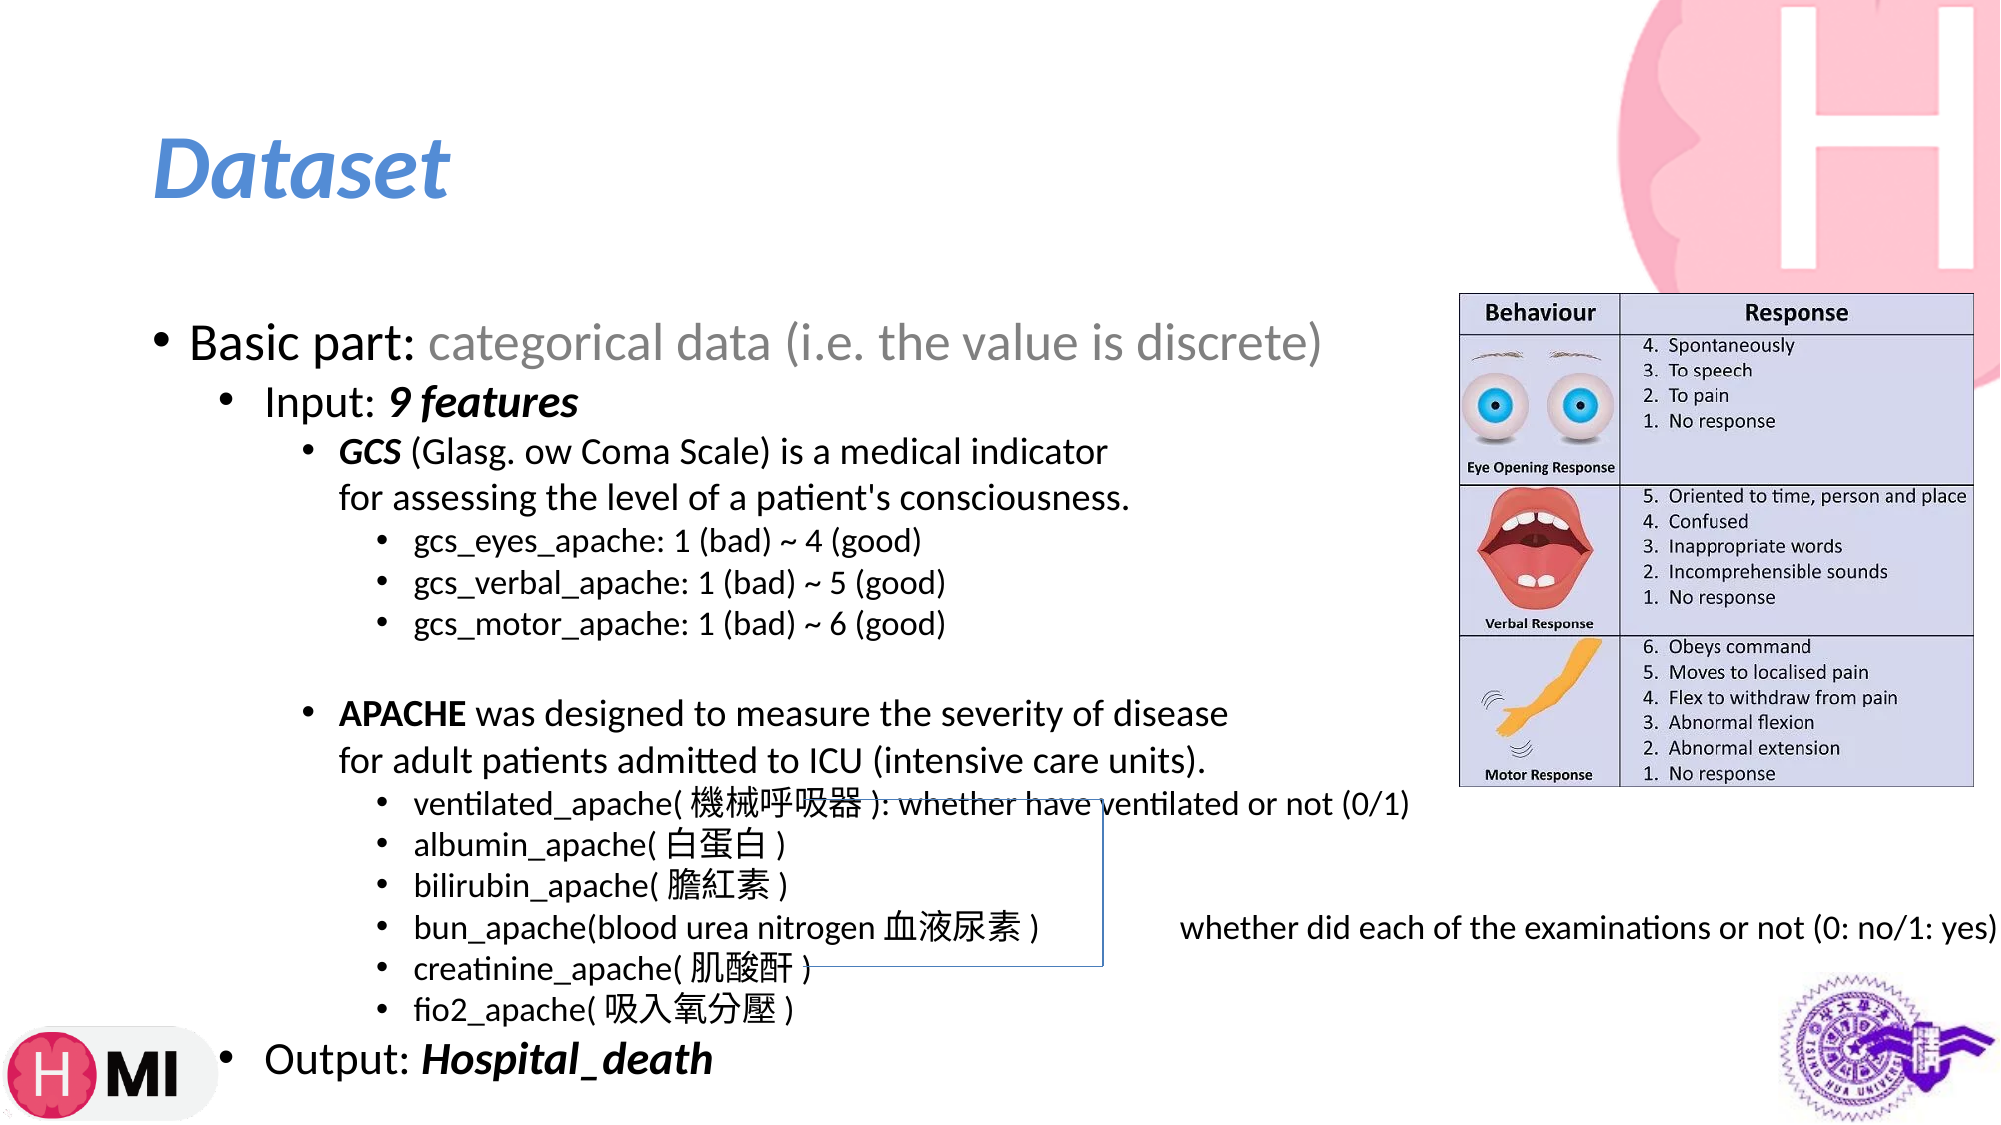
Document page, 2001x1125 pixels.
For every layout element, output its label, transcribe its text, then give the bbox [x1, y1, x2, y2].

text_box Basic part: categorical data (i.e. the value is discrete) Input: 9 features GCS (Glasg. ow Coma Scale) is a medical indicator for assessing the level of a patient's consciousness. gcs_eyes_apache: 1 (bad) ~ 4 (good) gcs_verbal_apache: 1 (bad) ~ 5 (good) gcs_motor_apache: 1 (bad) ~ 6 (good) APACHE was designed to measure the severity of disease for adult patients admitted to ICU (intensive care units). ventilated_apache(機械呼吸器): whether have ventilated or not (0/1) albumin_apache(白蛋白) bilirubin_apache(膽紅素) bun_apache(blood urea nitrogen血液尿素) whether did each of the examinations or not (0: no/1: yes) creatinine_apache(肌酸酐) fio2_apache(吸入氧分壓) Output: Hospital_death [137, 299, 2000, 1094]
picture [0, 1022, 222, 1125]
picture [1459, 0, 2000, 787]
title Dataset [137, 59, 1863, 278]
picture [1778, 1094, 2000, 1124]
